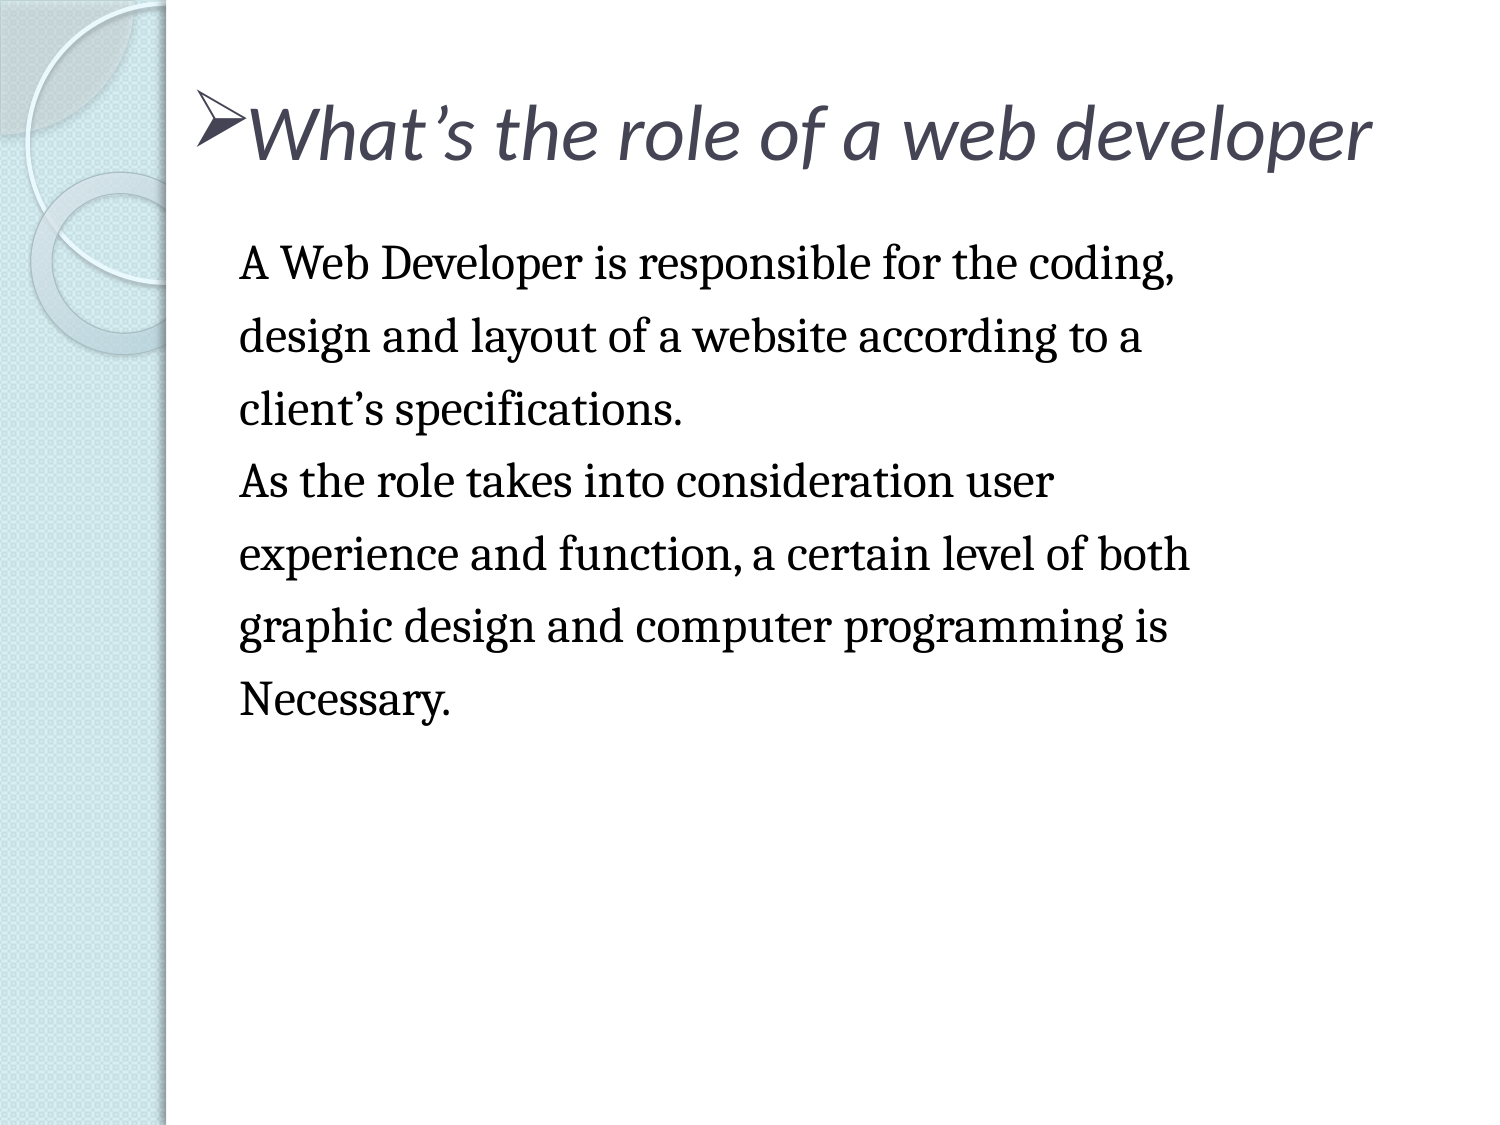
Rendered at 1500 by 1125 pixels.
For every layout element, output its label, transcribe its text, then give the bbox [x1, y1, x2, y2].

title What’s the role of a web developer [175, 35, 1500, 223]
list A Web Developer is responsible for the coding, design and layout of a website according to a client’s specifications. As the role takes into consideration user experience and function, a certain level of both graphic design and computer programming is Necessary. [210, 222, 1441, 762]
